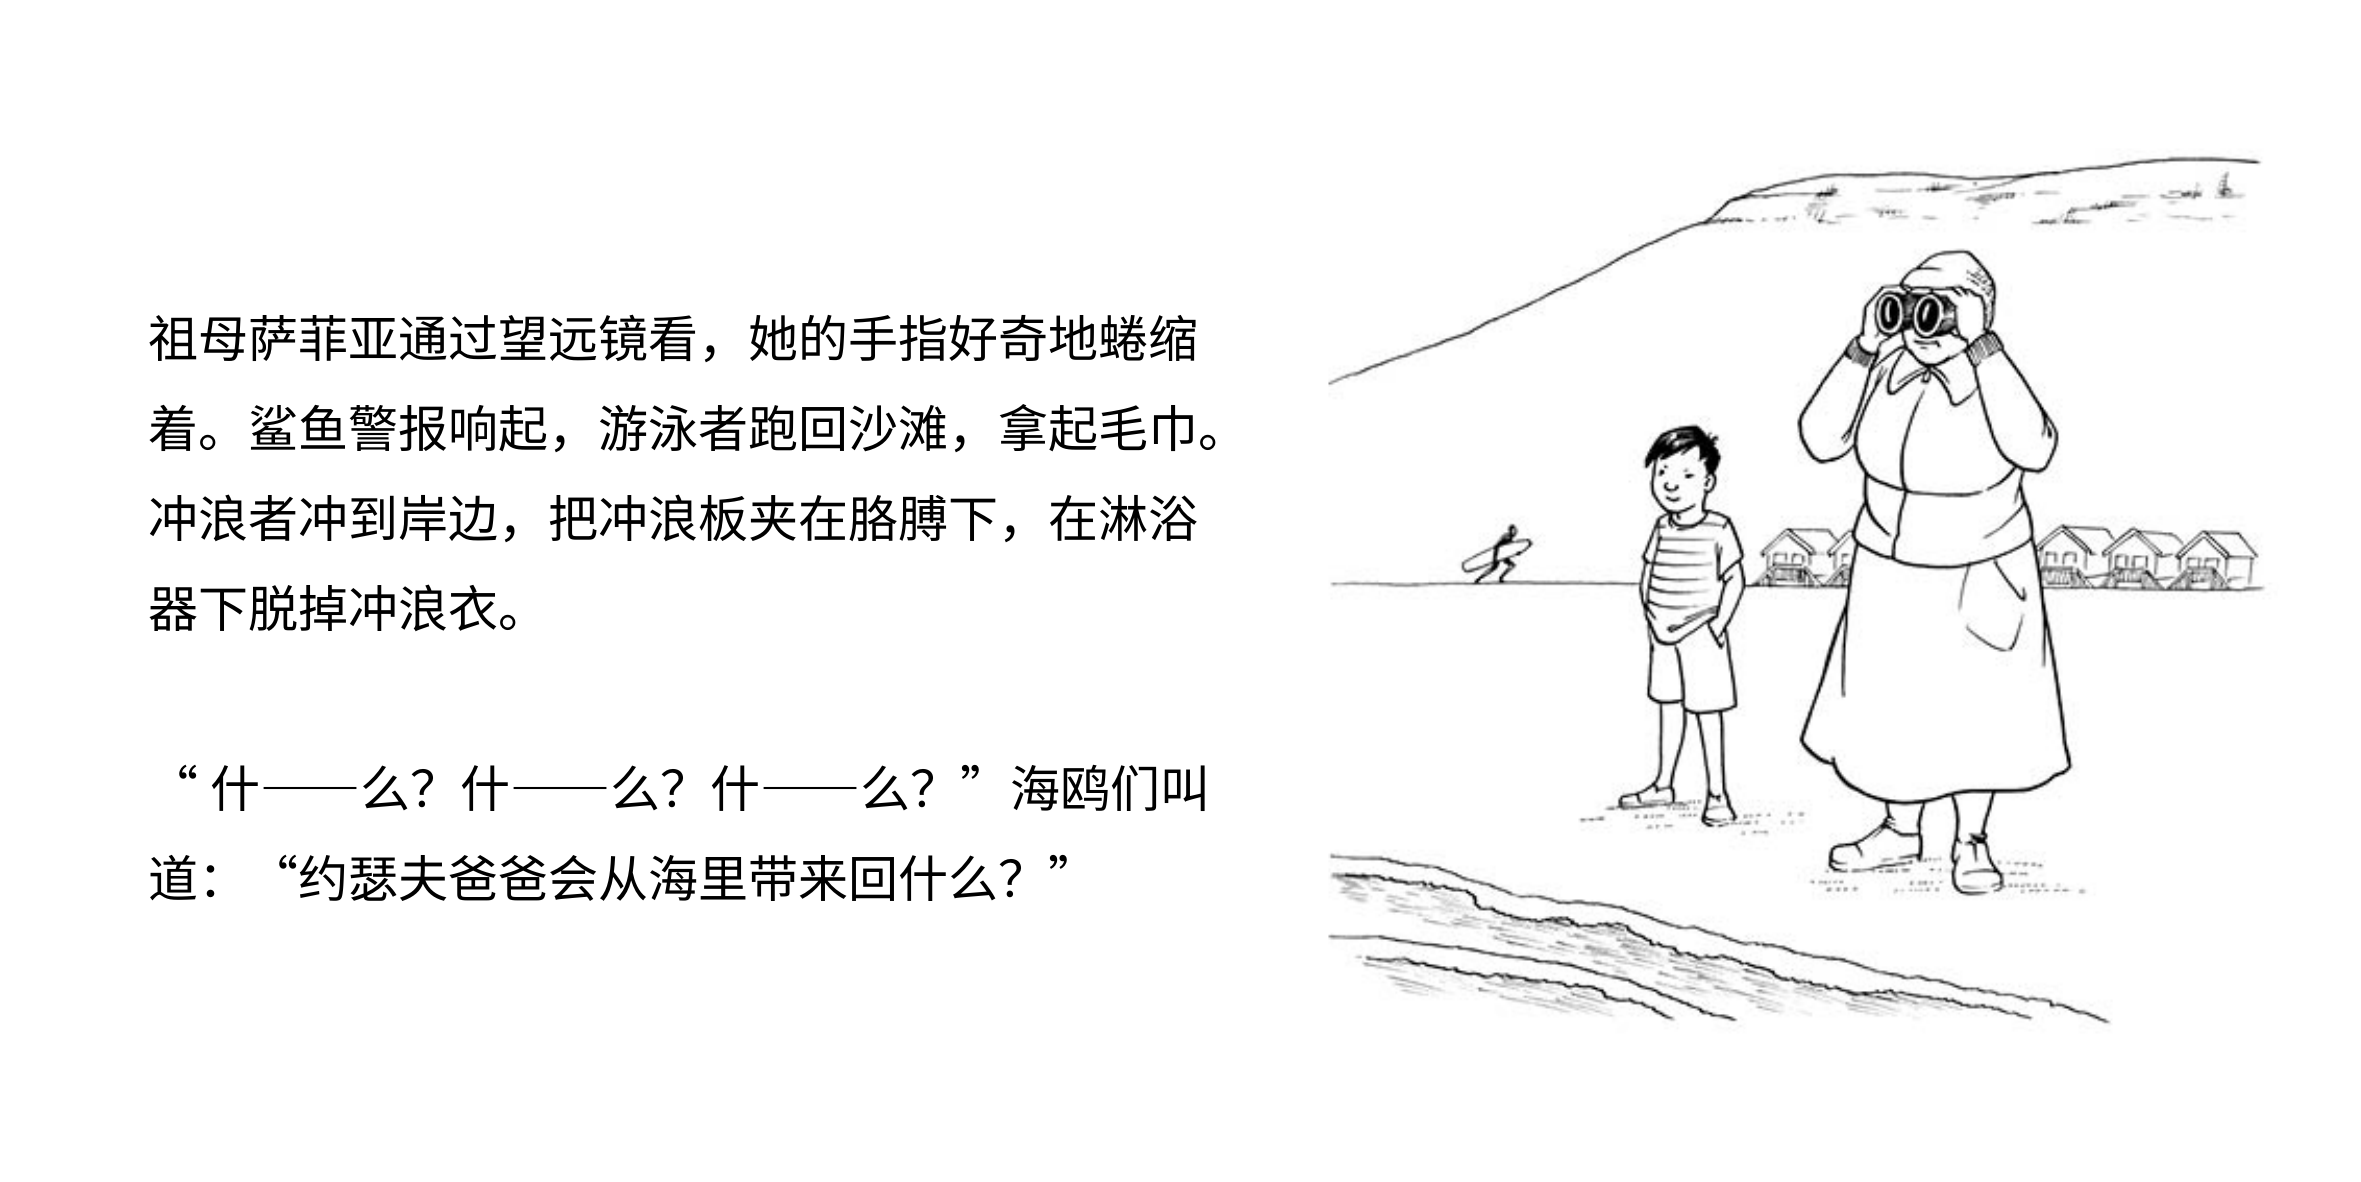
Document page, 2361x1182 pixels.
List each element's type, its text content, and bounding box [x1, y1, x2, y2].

picture [1179, 0, 2361, 1182]
text_box 祖母萨菲亚通过望远镜看，她的手指好奇地蜷缩着。鲨鱼警报响起，游泳者跑回沙滩，拿起毛巾。冲浪者冲到岸边，把冲浪板夹在胳膊下，在淋浴器下脱掉冲浪衣。 “什——么？什——么？什——么？”海鸥们叫道：“约瑟夫爸爸会从海里带来回什么？” [133, 270, 1179, 915]
